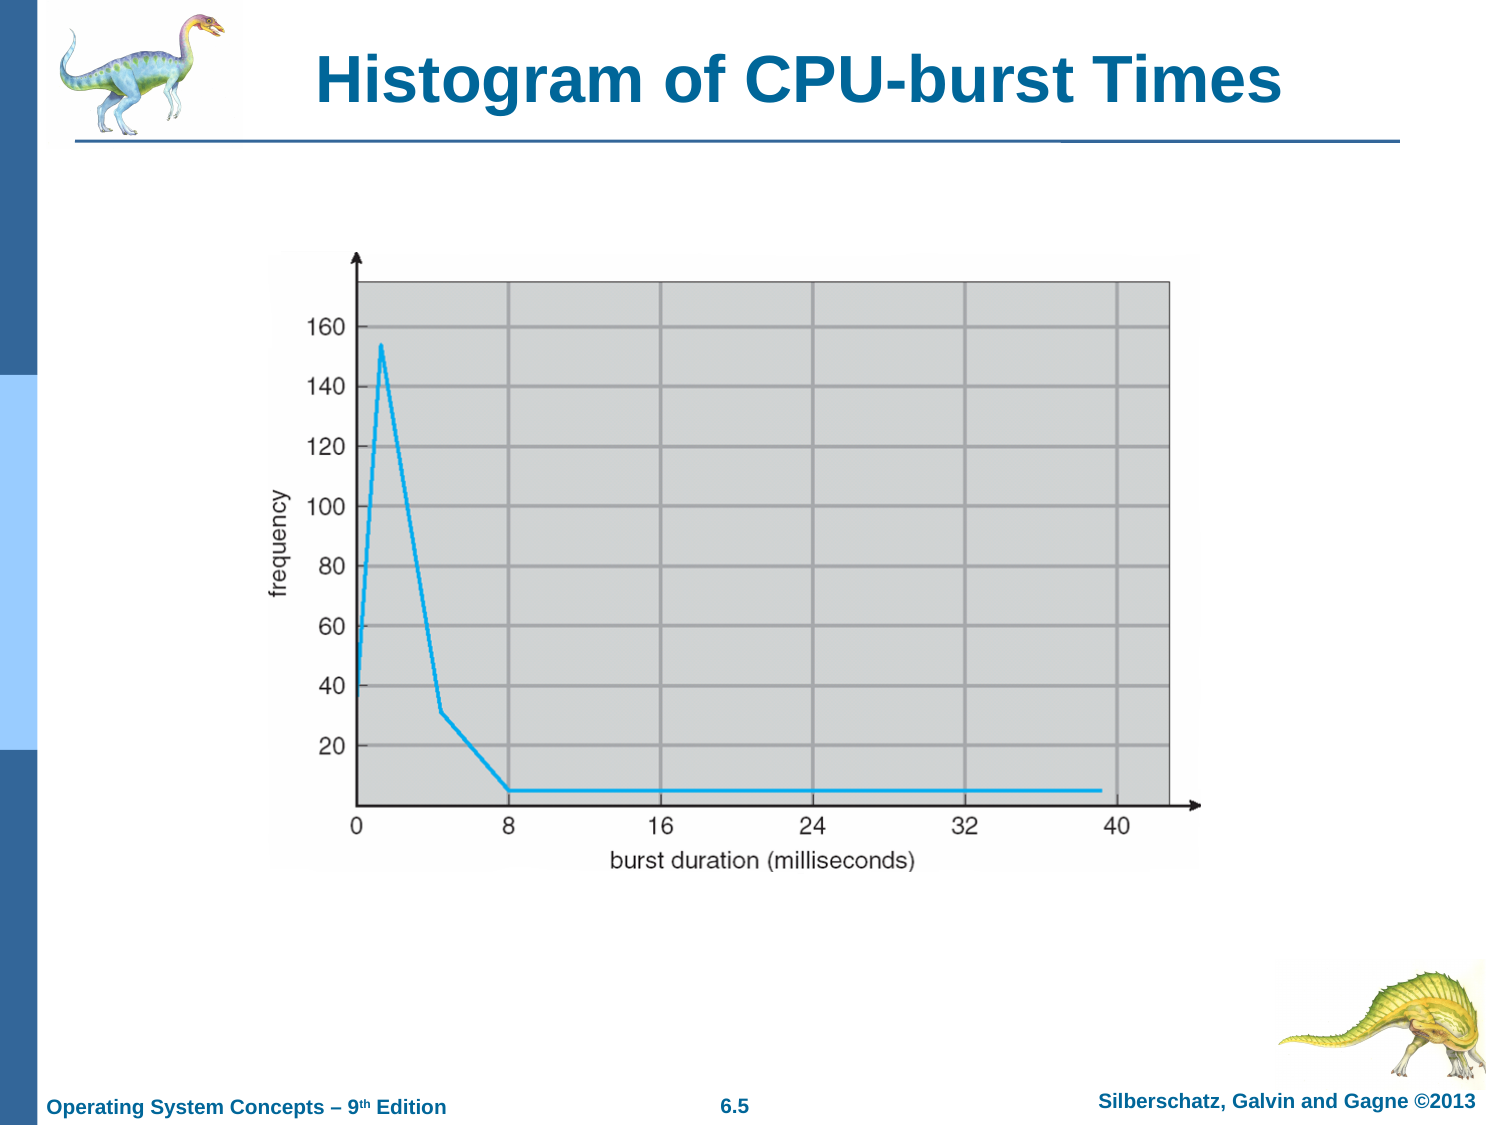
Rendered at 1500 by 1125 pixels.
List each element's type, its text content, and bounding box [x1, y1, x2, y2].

picture [46, 0, 243, 149]
picture [264, 249, 1204, 875]
picture [1275, 959, 1486, 1090]
title Histogram of CPU-burst Times [174, 28, 1426, 124]
